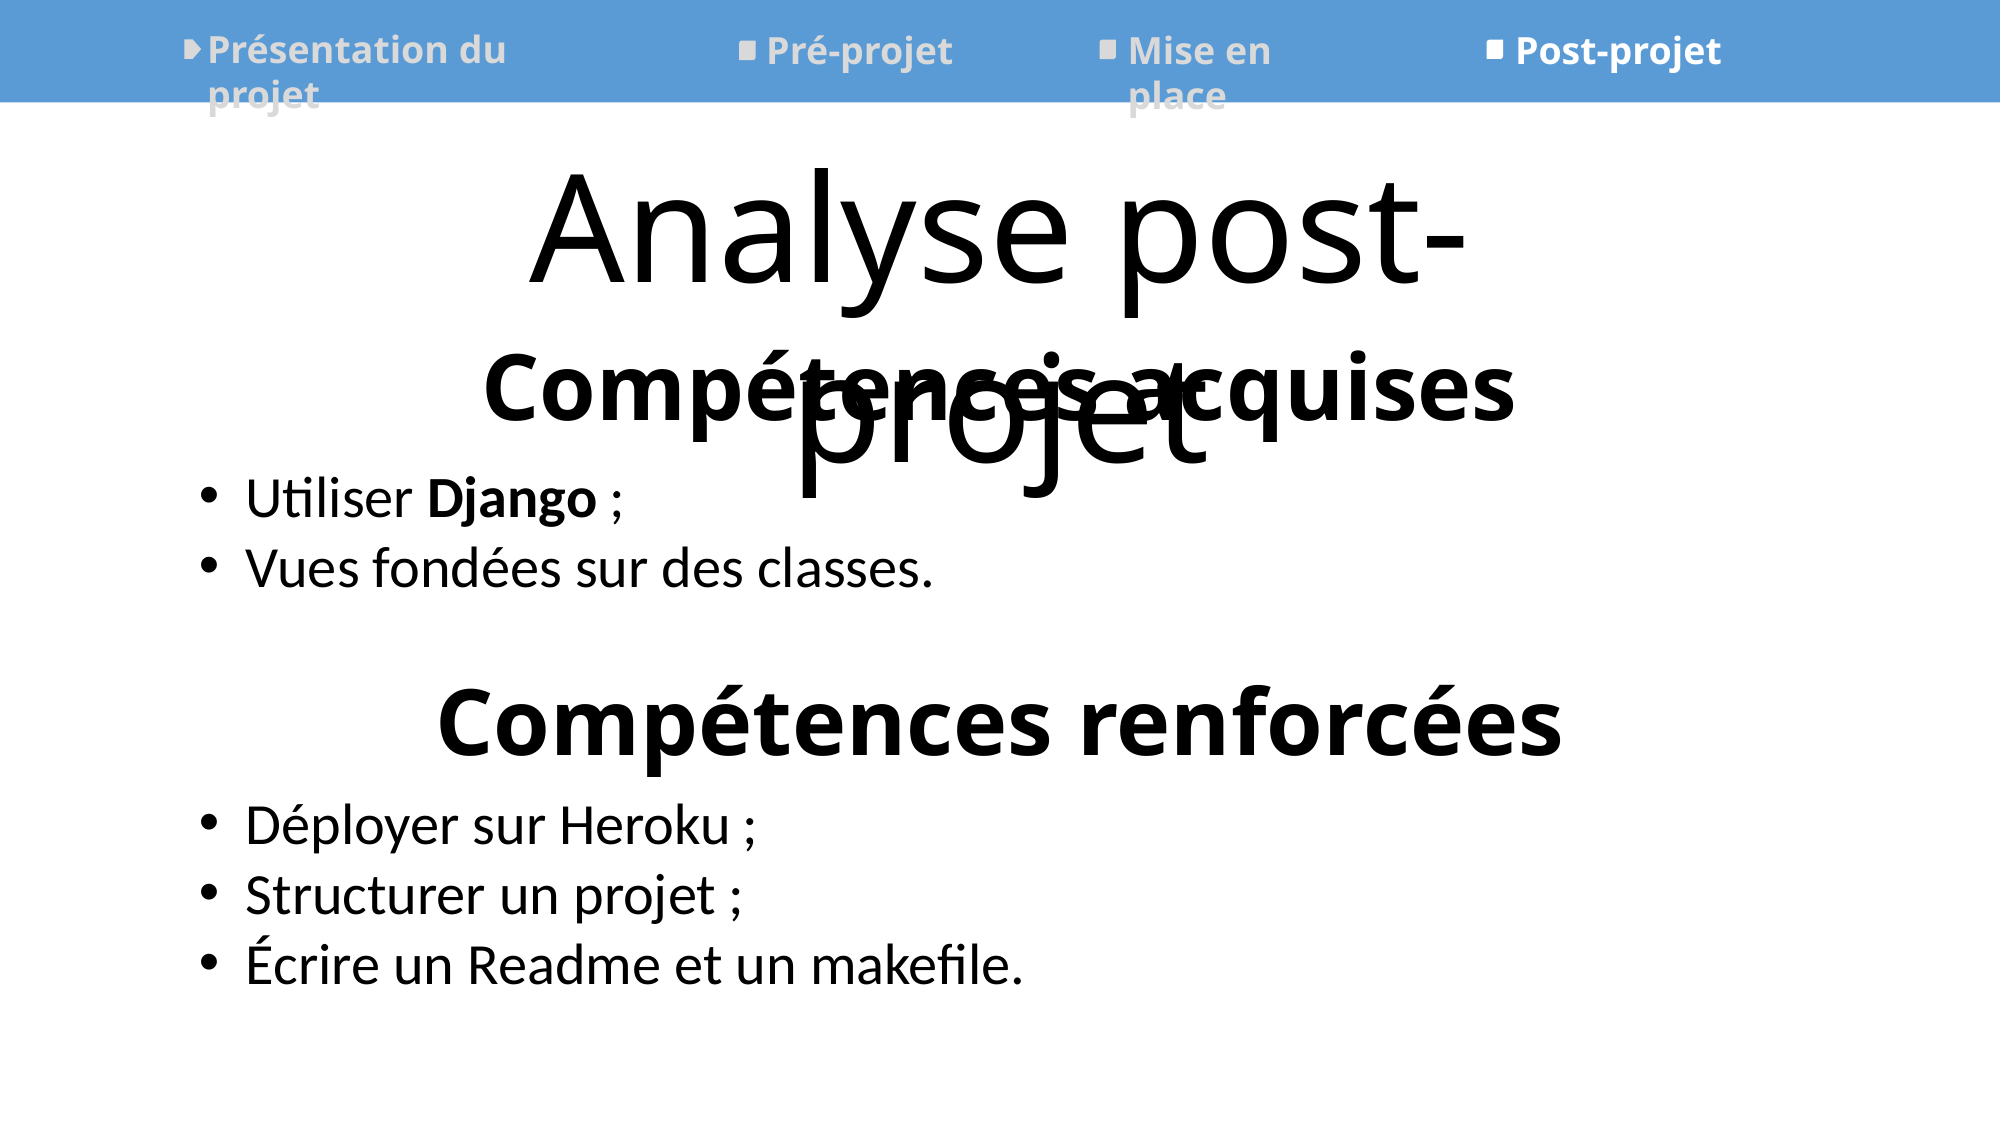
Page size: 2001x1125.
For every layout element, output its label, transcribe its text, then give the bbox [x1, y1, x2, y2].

text_box [183, 38, 192, 60]
text_box [0, 0, 2000, 103]
text_box Mise en place [1112, 19, 1387, 125]
text_box Compétences renforcées [137, 616, 1863, 835]
text_box [738, 39, 757, 62]
text_box [1098, 38, 1112, 61]
text_box Post-projet [1500, 19, 1796, 80]
text_box Pré-projet [751, 19, 1045, 80]
text_box Analyse post-projet [369, 125, 1631, 282]
text_box Compétences acquises [137, 282, 1863, 500]
text_box [1485, 38, 1500, 61]
text_box Présentation du projet [192, 18, 640, 124]
text_box Utiliser Django ; Vues fondées sur des classes. [184, 452, 1843, 607]
text_box Déployer sur Heroku ; Structurer un projet ; Écrire un Readme et un makefile. [184, 778, 1843, 1004]
